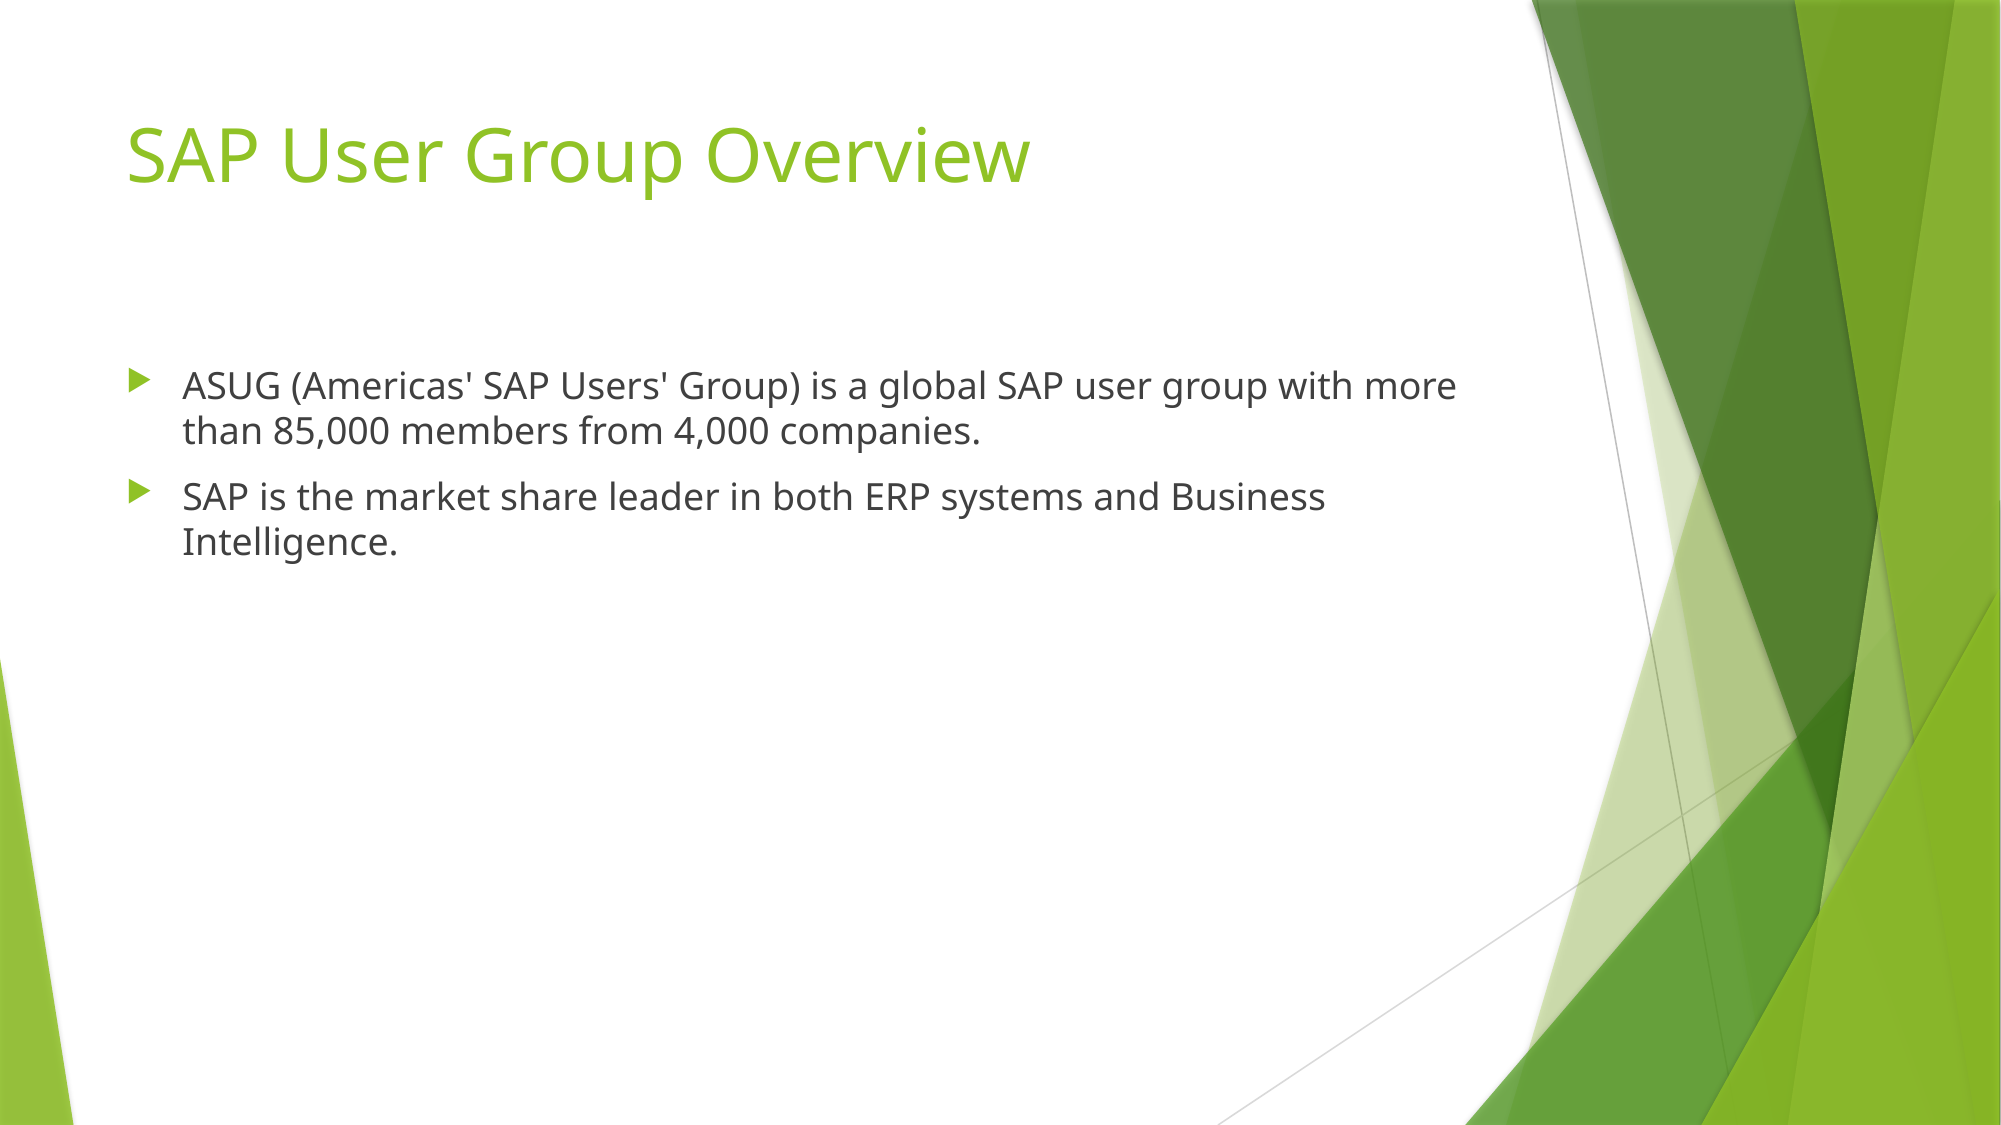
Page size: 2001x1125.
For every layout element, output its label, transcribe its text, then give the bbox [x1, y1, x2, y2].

title SAP User Group Overview [111, 99, 1522, 317]
list ASUG (Americas' SAP Users' Group) is a global SAP user group with more than 85,000 members from 4,000 companies. SAP is the market share leader in both ERP systems and Business Intelligence. [111, 354, 1522, 992]
